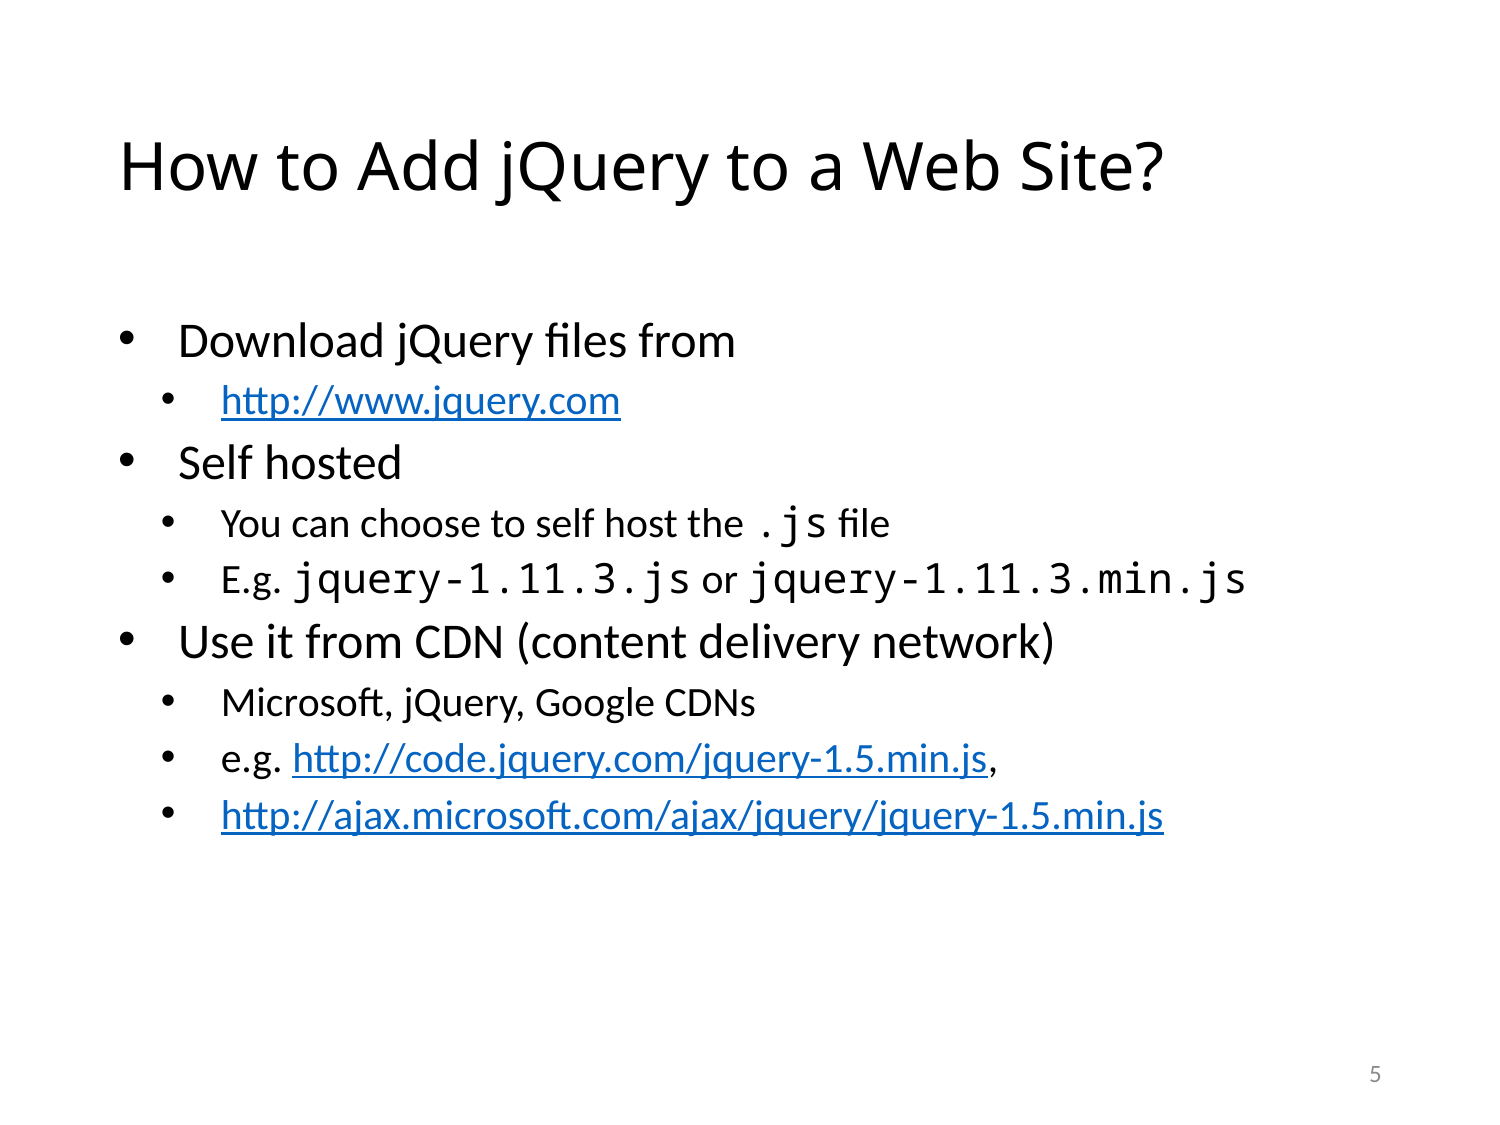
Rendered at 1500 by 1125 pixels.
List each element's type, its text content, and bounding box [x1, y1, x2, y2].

slide_number 5 [1059, 1042, 1397, 1103]
title How to Add jQuery to a Web Site? [103, 59, 1397, 278]
list Download jQuery files from http://www.jquery.com Self hosted You can choose to self host the .js file E.g. jquery-1.11.3.js or jquery-1.11.3.min.js Use it from CDN (content delivery network) Microsoft, jQuery, Google CDNs e.g. http://code.jquery.com/jquery-1.5.min.js, http://ajax.microsoft.com/ajax/jquery/jquery-1.5.min.js [103, 299, 1397, 1014]
